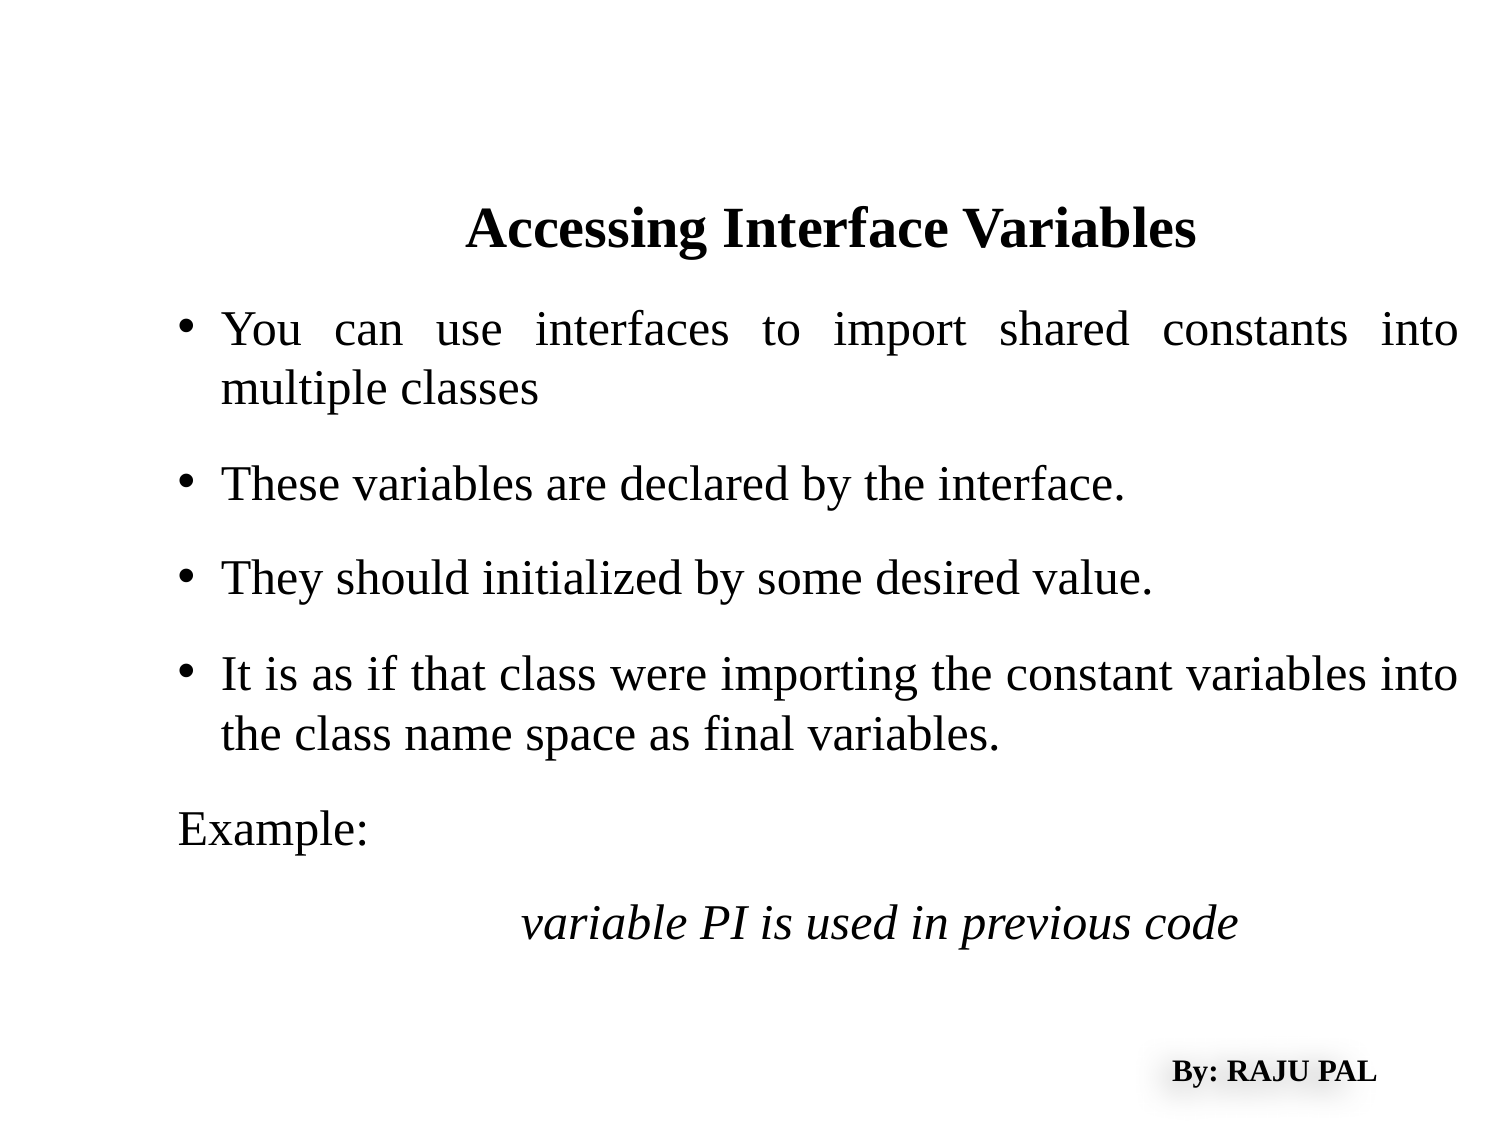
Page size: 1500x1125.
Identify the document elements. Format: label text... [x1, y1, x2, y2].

text_box Accessing Interface Variables [249, 174, 1413, 263]
text_box You can use interfaces to import shared constants into multiple classes These variables are declared by the interface. They should initialized by some desired value. It is as if that class were importing the constant variables into the class name space as final variables. Example: variable PI is used in previous code [162, 287, 1475, 1038]
